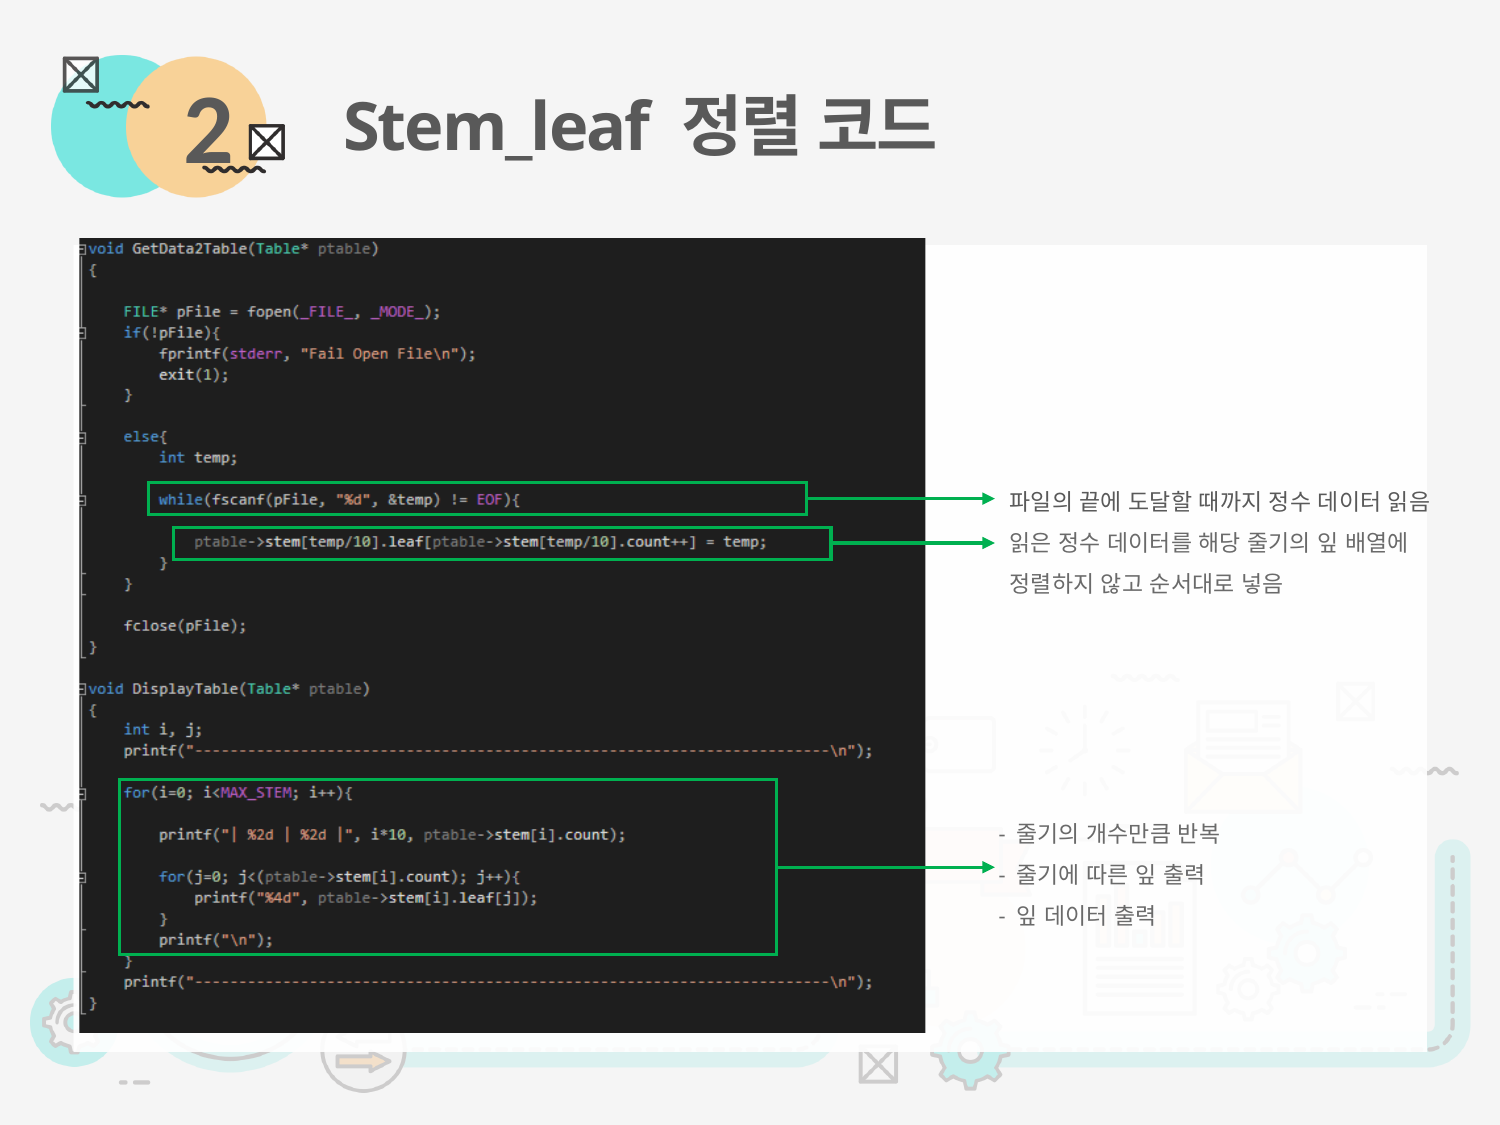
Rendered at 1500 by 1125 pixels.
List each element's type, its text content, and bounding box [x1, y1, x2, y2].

text_box 2 [167, 91, 221, 155]
text_box - 줄기의 개수만큼 반복 - 줄기에 따른 잎 출력 - 잎 데이터 출력 [983, 813, 1262, 922]
picture [0, 0, 1500, 1125]
title Stem_leaf 정렬 코드 [328, 64, 1430, 194]
text_box 파일의 끝에 도달할 때까지 정수 데이터 읽음 [994, 480, 1491, 522]
text_box 읽은 정수 데이터를 해당 줄기의 잎 배열에 정렬하지 않고 순서대로 넣음 [994, 542, 1463, 584]
